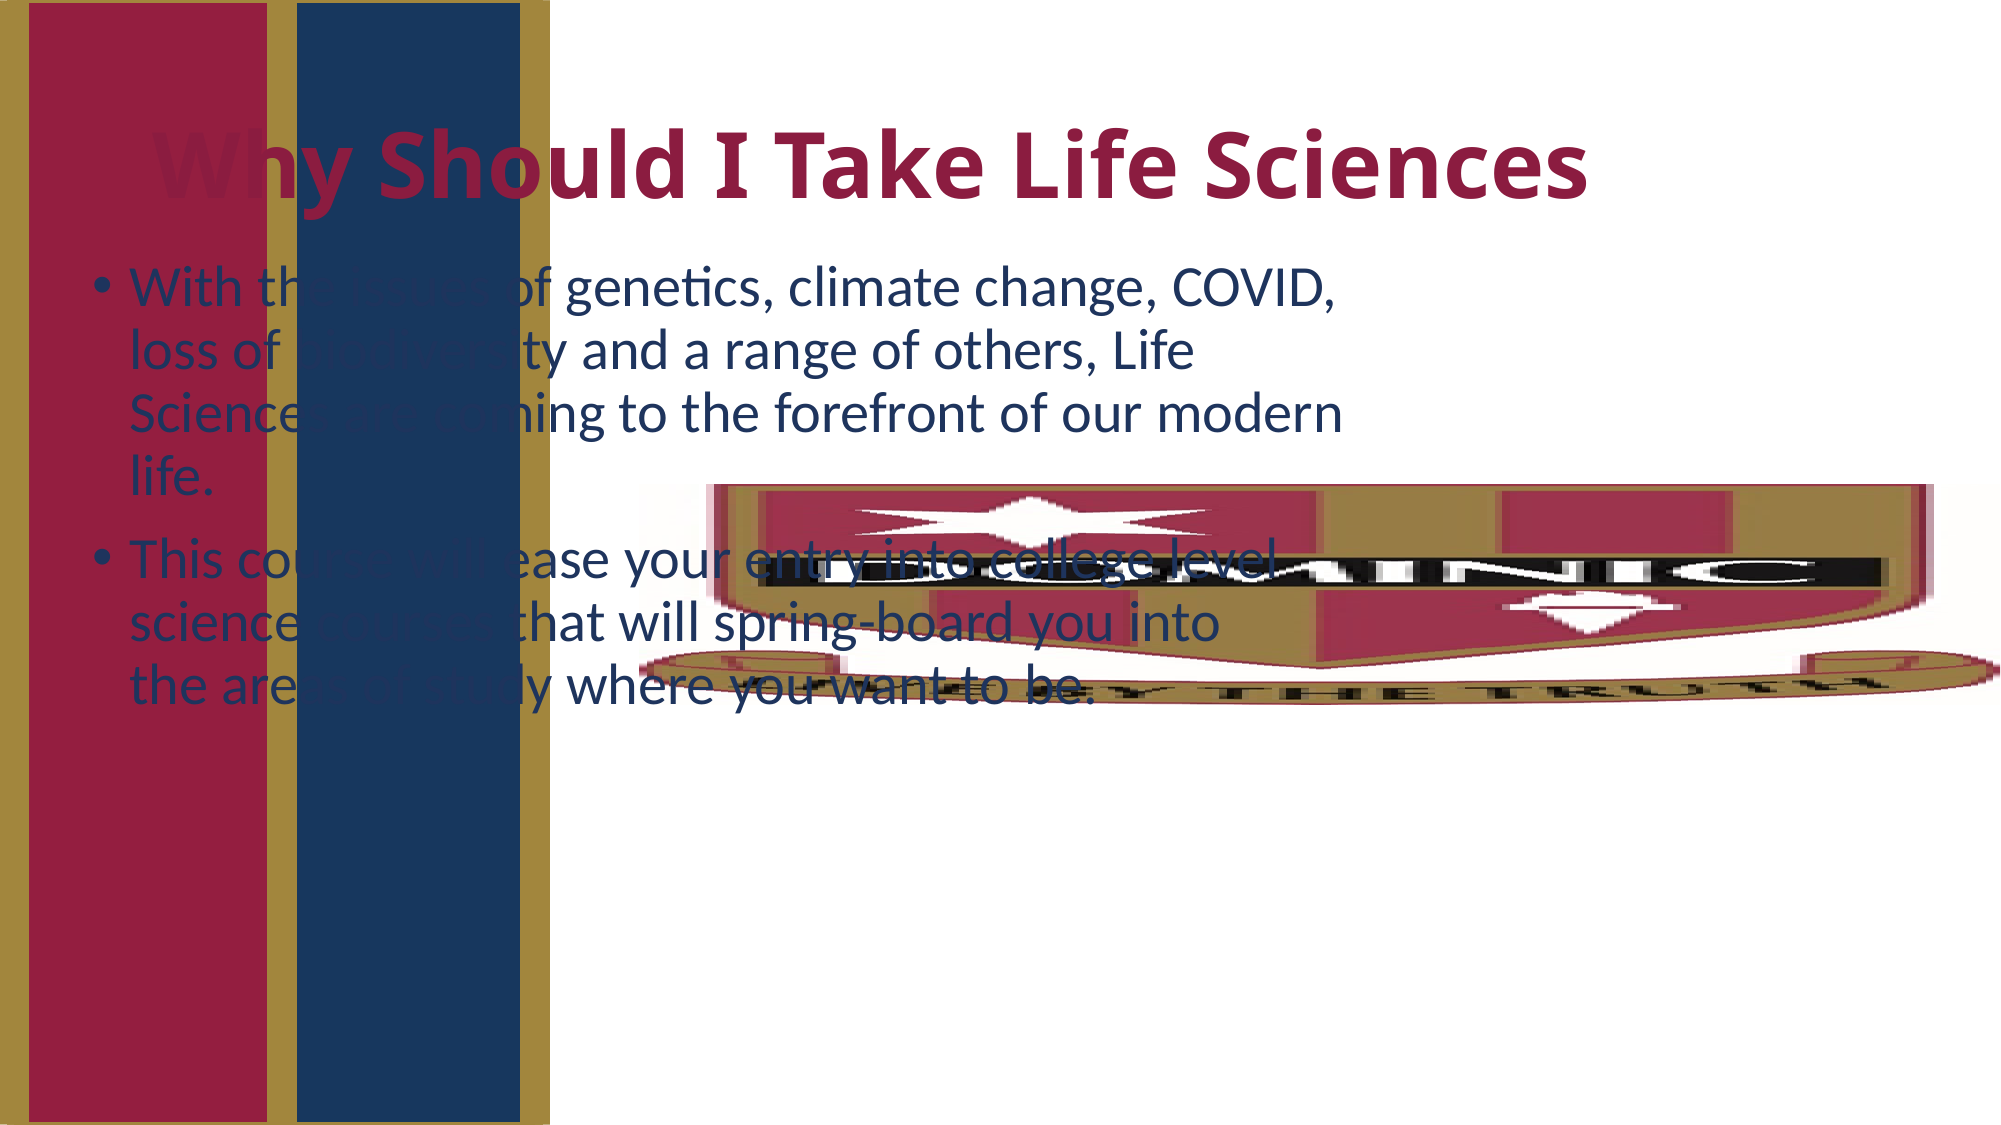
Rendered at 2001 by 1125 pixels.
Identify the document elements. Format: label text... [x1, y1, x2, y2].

list With the issues of genetics, climate change, COVID, loss of biodiversity and a range of others, Life Sciences are coming to the forefront of our modern life. This course will ease your entry into college level science courses that will spring-board you into the areas of study where you want to be. [77, 248, 1380, 1029]
title Why Should I Take Life Sciences [137, 59, 1686, 278]
picture [0, 0, 2001, 1125]
